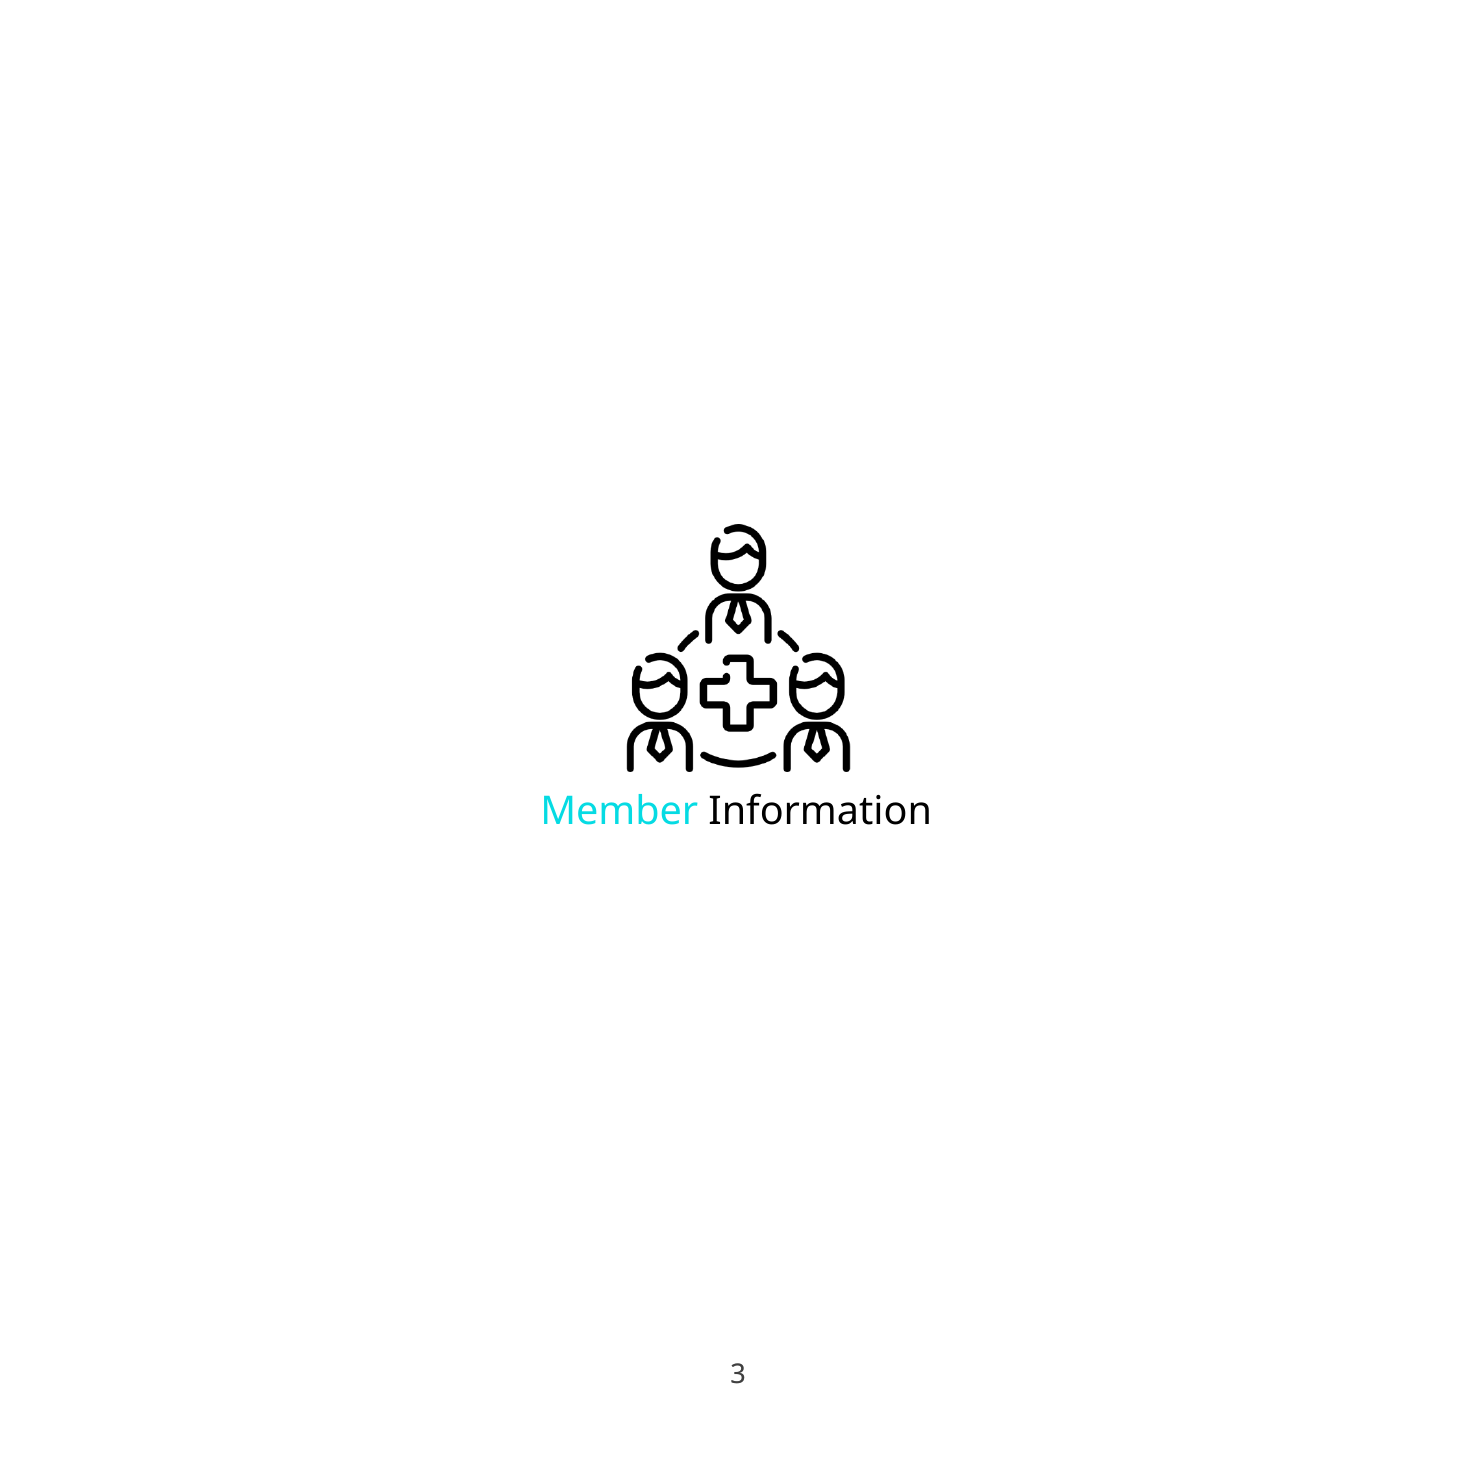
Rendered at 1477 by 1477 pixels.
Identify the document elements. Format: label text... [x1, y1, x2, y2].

text_box Member Information [0, 784, 1475, 833]
picture [614, 524, 863, 772]
